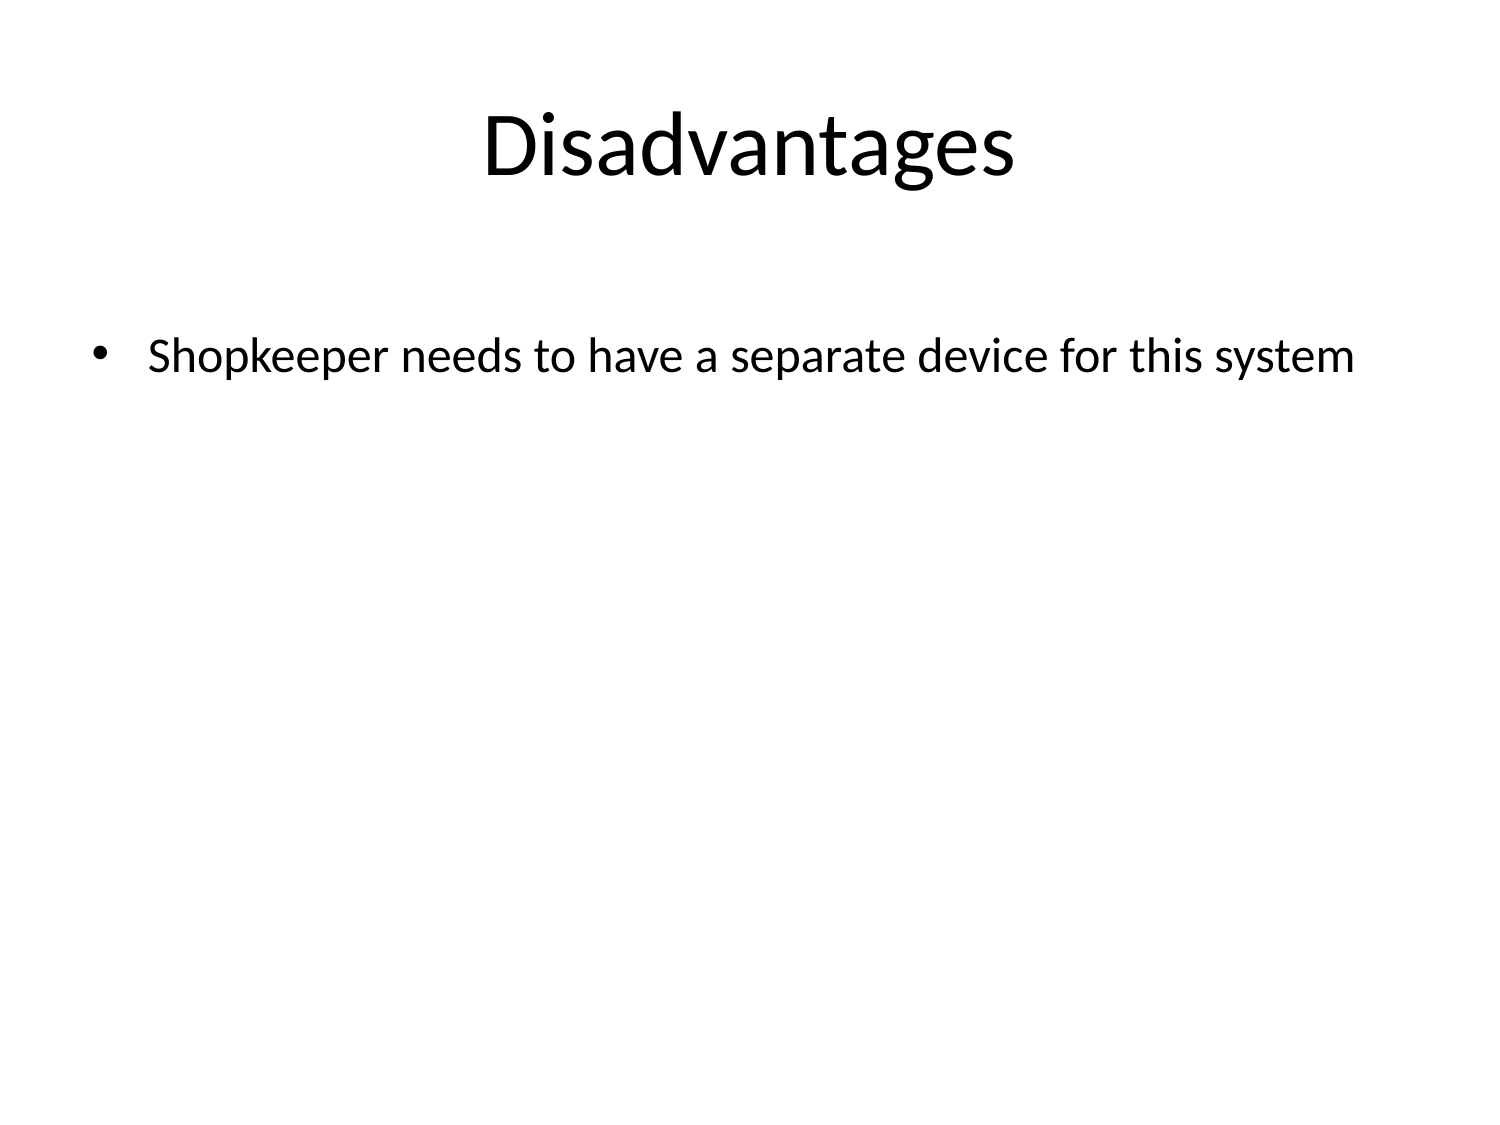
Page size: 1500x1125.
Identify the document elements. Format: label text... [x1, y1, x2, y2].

title Disadvantages [75, 45, 1425, 233]
list Shopkeeper needs to have a separate device for this system [76, 314, 1427, 1057]
